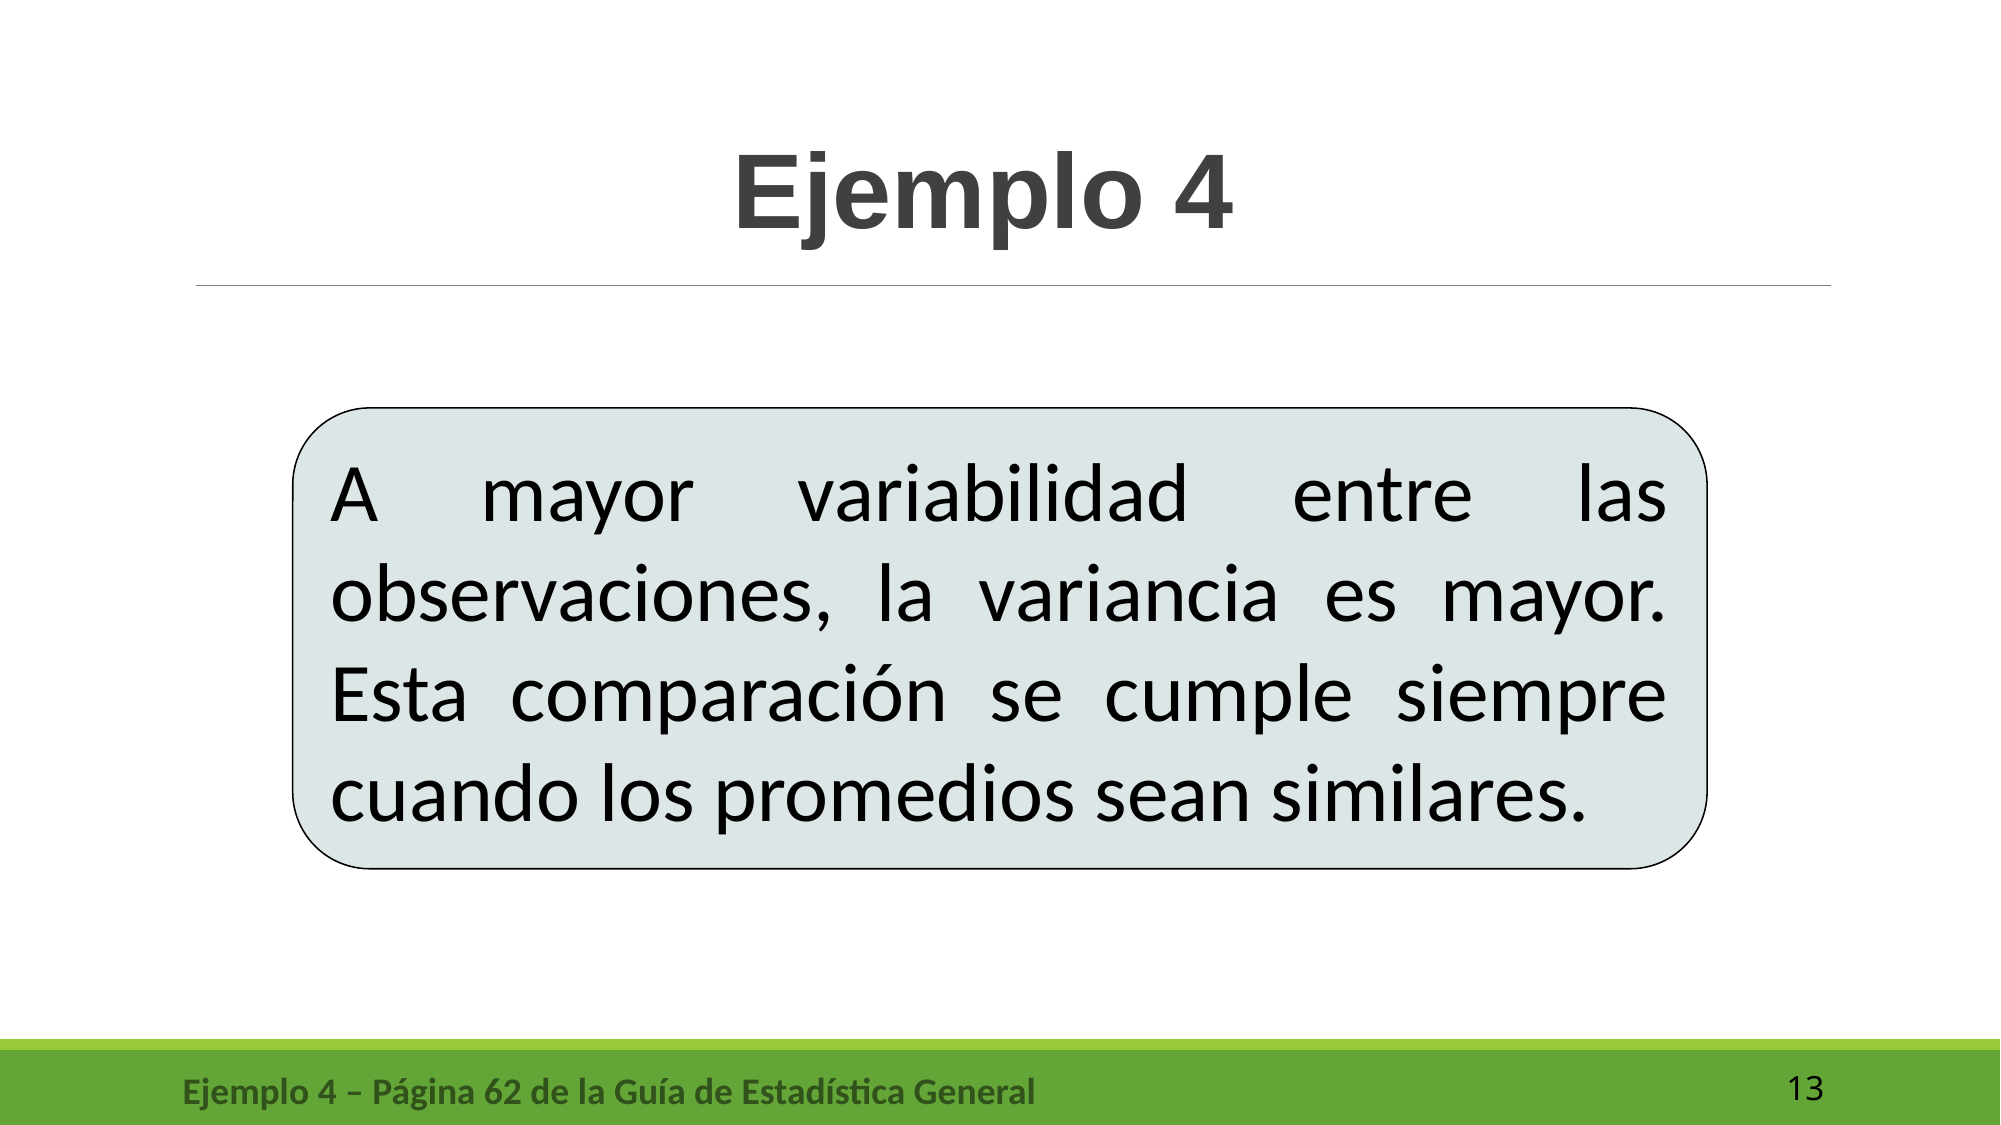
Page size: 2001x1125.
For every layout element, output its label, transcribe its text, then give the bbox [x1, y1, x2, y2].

text_box Ejemplo 4 – Página 62 de la Guía de Estadística General [159, 1058, 1060, 1121]
text_box A mayor variabilidad entre las observaciones, la variancia es mayor. Esta comparación se cumple siempre cuando los promedios sean similares. [292, 407, 1708, 869]
slide_number 13 [1624, 1059, 1840, 1120]
text_box Ejemplo 4 [211, 129, 1732, 263]
